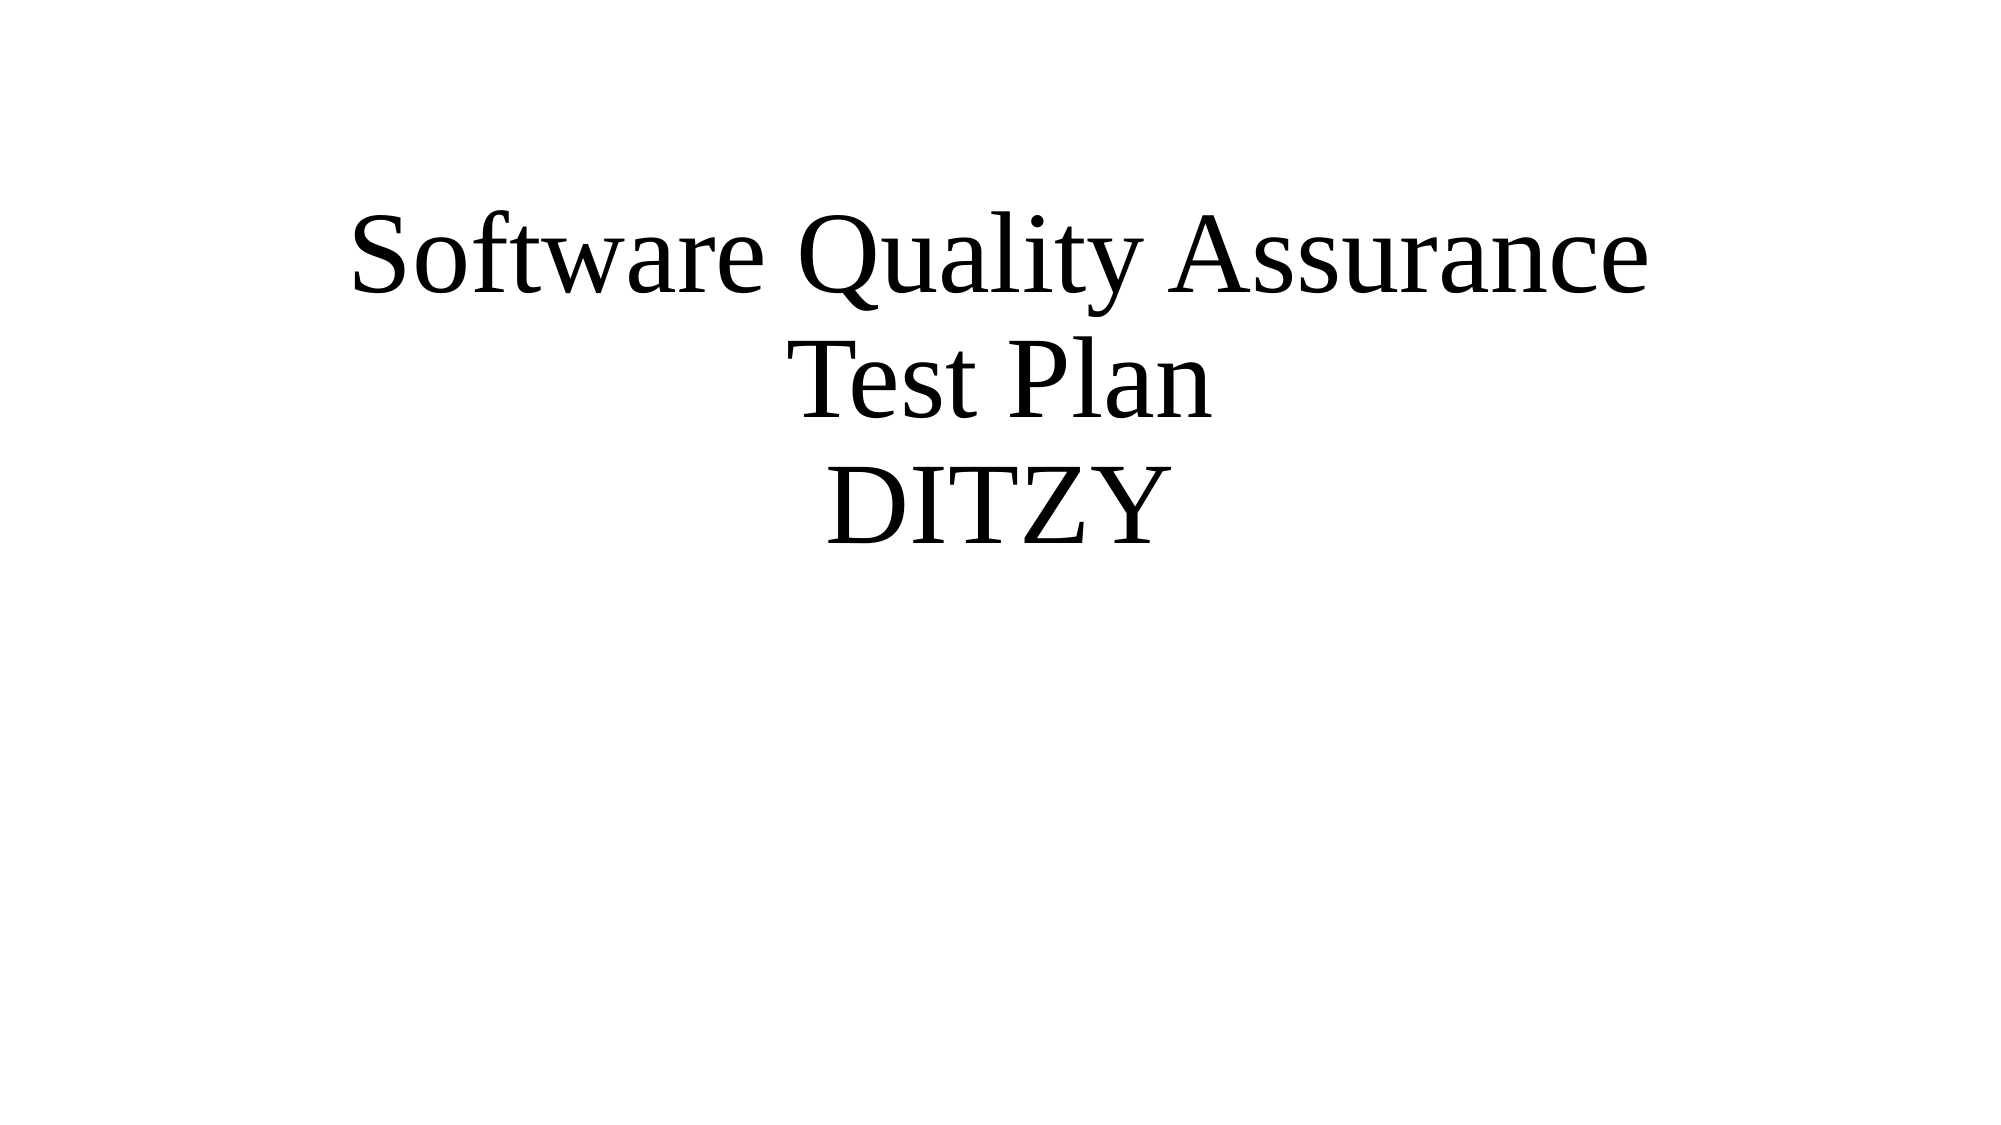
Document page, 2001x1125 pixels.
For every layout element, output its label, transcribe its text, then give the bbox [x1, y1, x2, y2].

title Software Quality Assurance Test Plan DITZY [249, 184, 1750, 576]
